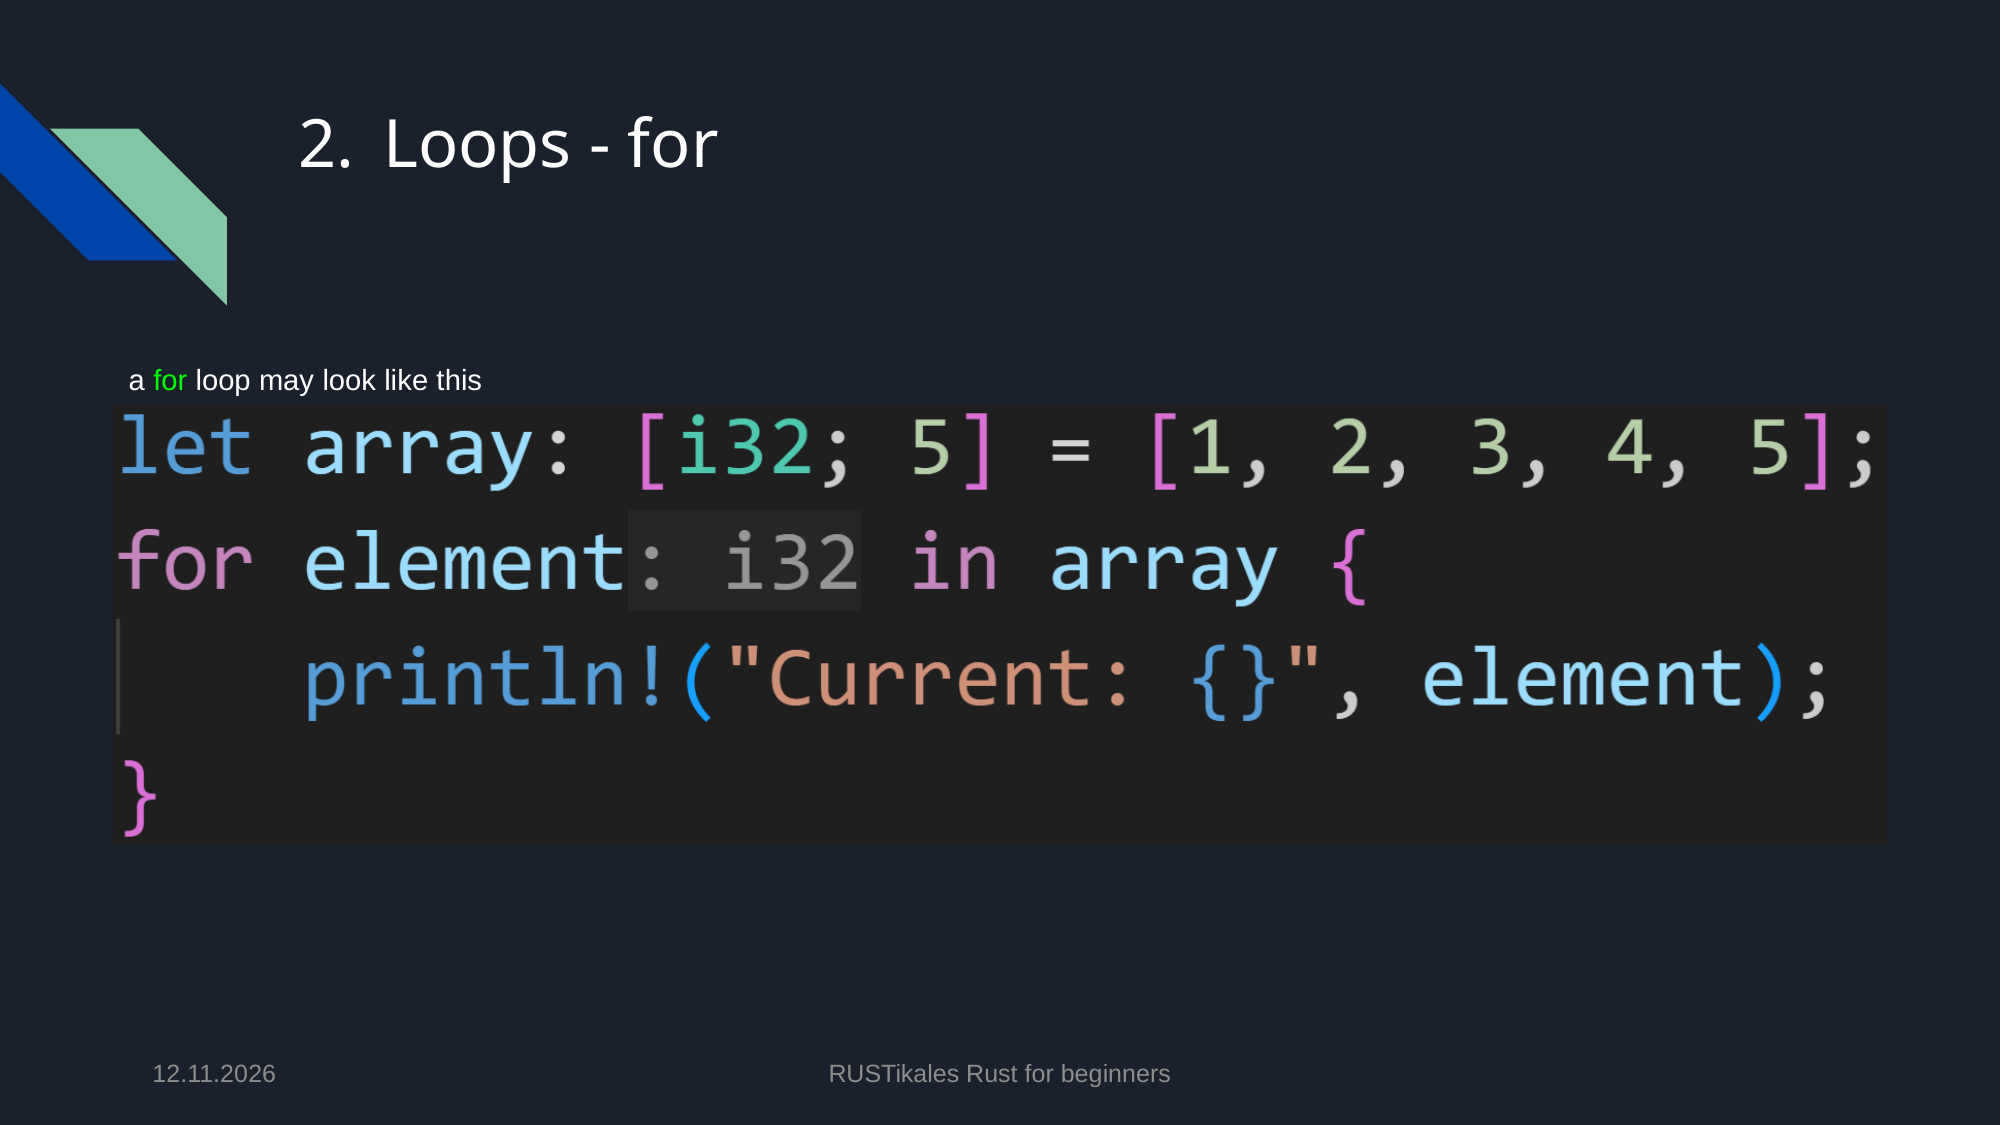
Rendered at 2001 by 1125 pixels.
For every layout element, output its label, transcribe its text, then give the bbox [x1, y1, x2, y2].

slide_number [137, 1042, 588, 1103]
title Loops - for [283, 86, 1824, 287]
picture [113, 403, 1887, 845]
text_box a for loop may look like this [113, 353, 498, 403]
footer RUSTikales Rust for beginners [662, 1042, 1338, 1103]
